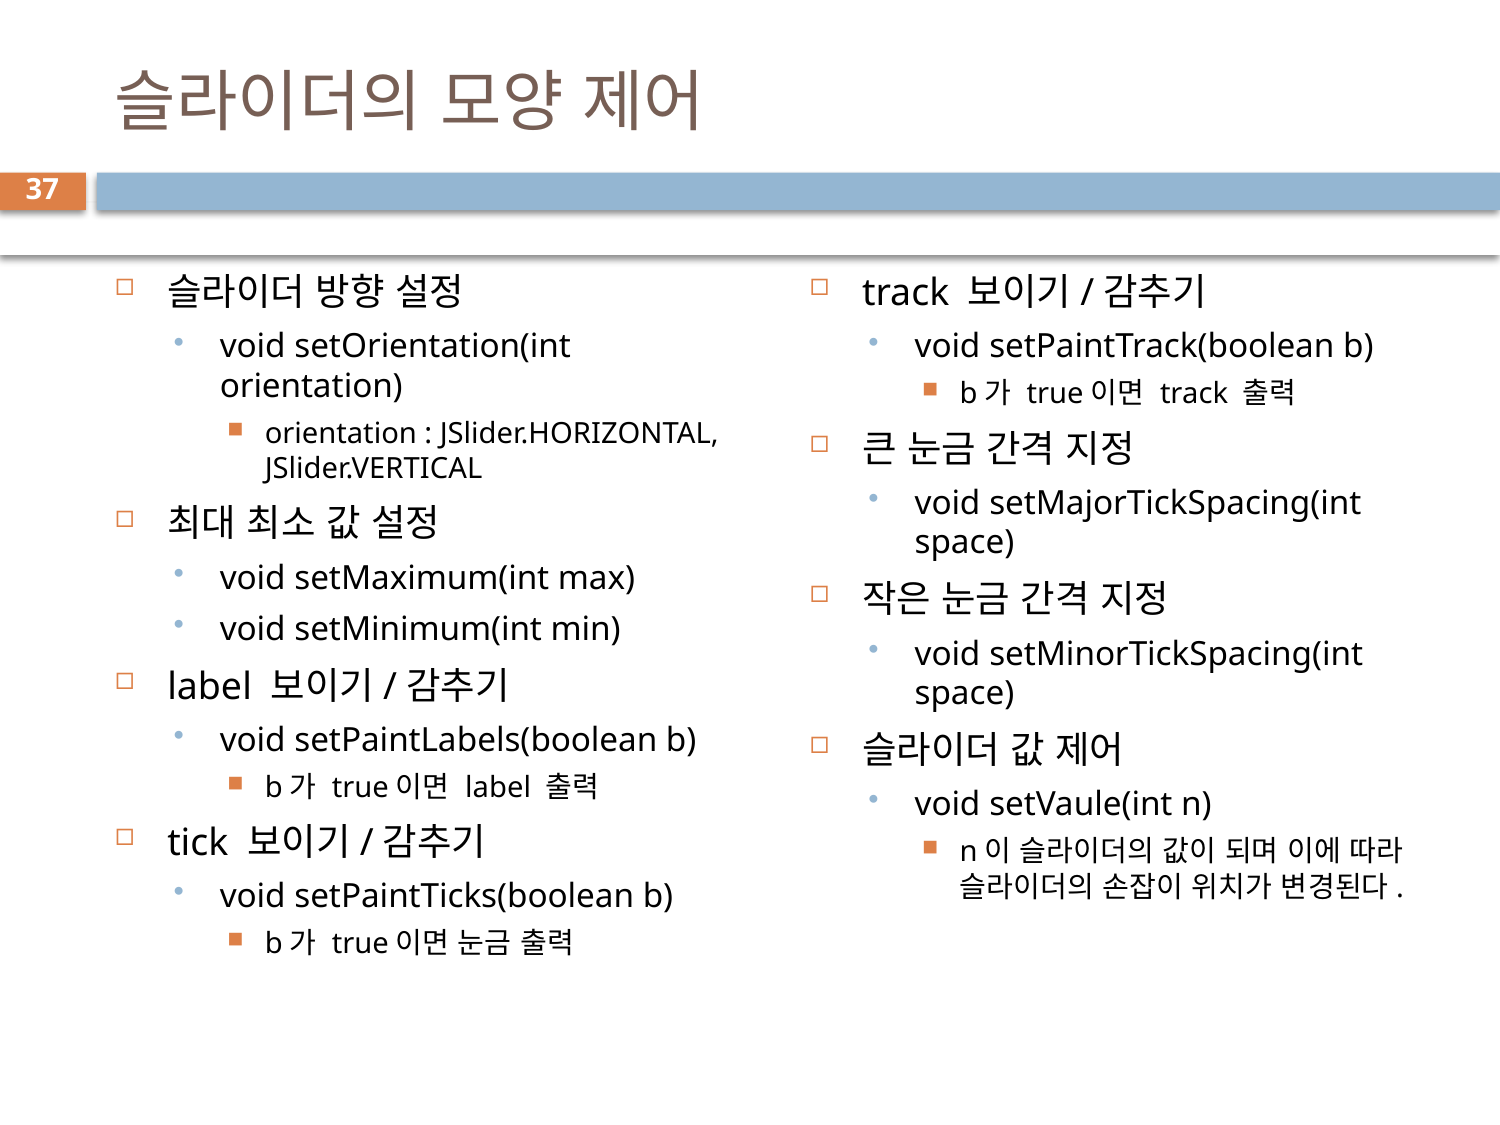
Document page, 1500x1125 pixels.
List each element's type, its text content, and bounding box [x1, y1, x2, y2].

title 슬라이더의 모양 제어 [99, 37, 1438, 161]
slide_number 37 [0, 170, 87, 211]
list 슬라이더 방향 설정 void setOrientation(int orientation) orientation : JSlider.HORIZONTAL, JSlider.VERTICAL 최대 최소 값 설정 void setMaximum(int max) void setMinimum(int min) label 보이기/감추기 void setPaintLabels(boolean b) b가 true이면 label 출력 tick 보이기/감추기 void setPaintTicks(boolean b) b가 true이면 눈금 출력 [99, 260, 762, 1011]
list track 보이기/감추기 void setPaintTrack(boolean b) b가 true이면 track 출력 큰 눈금 간격 지정 void setMajorTickSpacing(int space) 작은 눈금 간격 지정 void setMinorTickSpacing(int space) 슬라이더 값 제어 void setVaule(int n) n이 슬라이더의 값이 되며 이에 따라 슬라이더의 손잡이 위치가 변경된다. [794, 260, 1433, 1011]
